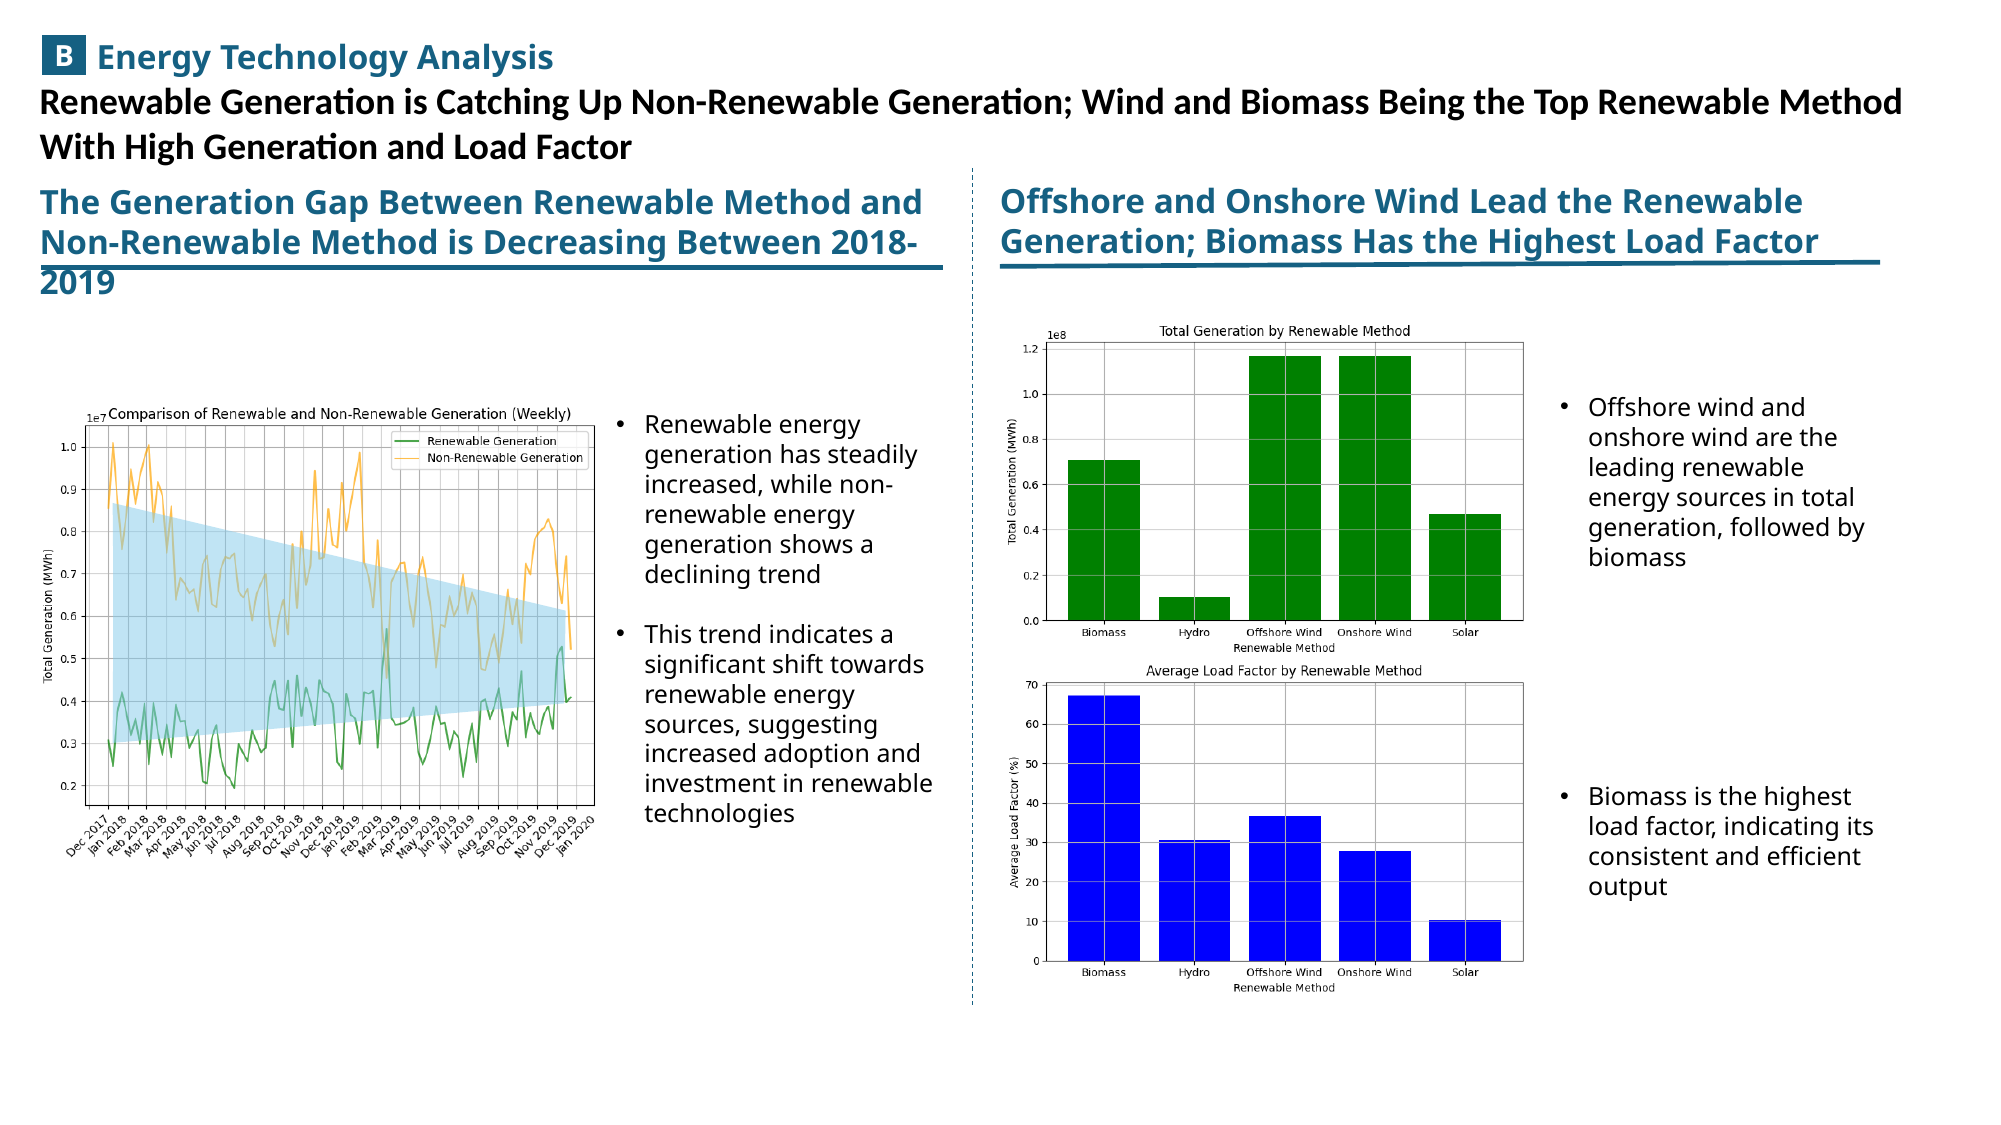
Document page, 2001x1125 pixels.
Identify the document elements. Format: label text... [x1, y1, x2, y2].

text_box The Generation Gap Between Renewable Method and Non-Renewable Method is Decreasing Between 2018-2019 [39, 181, 943, 302]
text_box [39, 32, 1952, 169]
text_box Offshore and Onshore Wind Lead the Renewable Generation; Biomass Has the Highest Load Factor [999, 180, 1881, 261]
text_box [999, 261, 1881, 267]
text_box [2, 365, 660, 859]
text_box Renewable energy generation has steadily increased, while non-renewable energy generation shows a declining trend This trend indicates a significant shift towards renewable energy sources, suggesting increased adoption and investment in renewable technologies [660, 401, 963, 836]
picture [994, 312, 1534, 1006]
text_box Offshore wind and onshore wind are the leading renewable energy sources in total generation, followed by biomass Biomass is the highest load factor, indicating its consistent and efficient output [1545, 383, 1906, 908]
